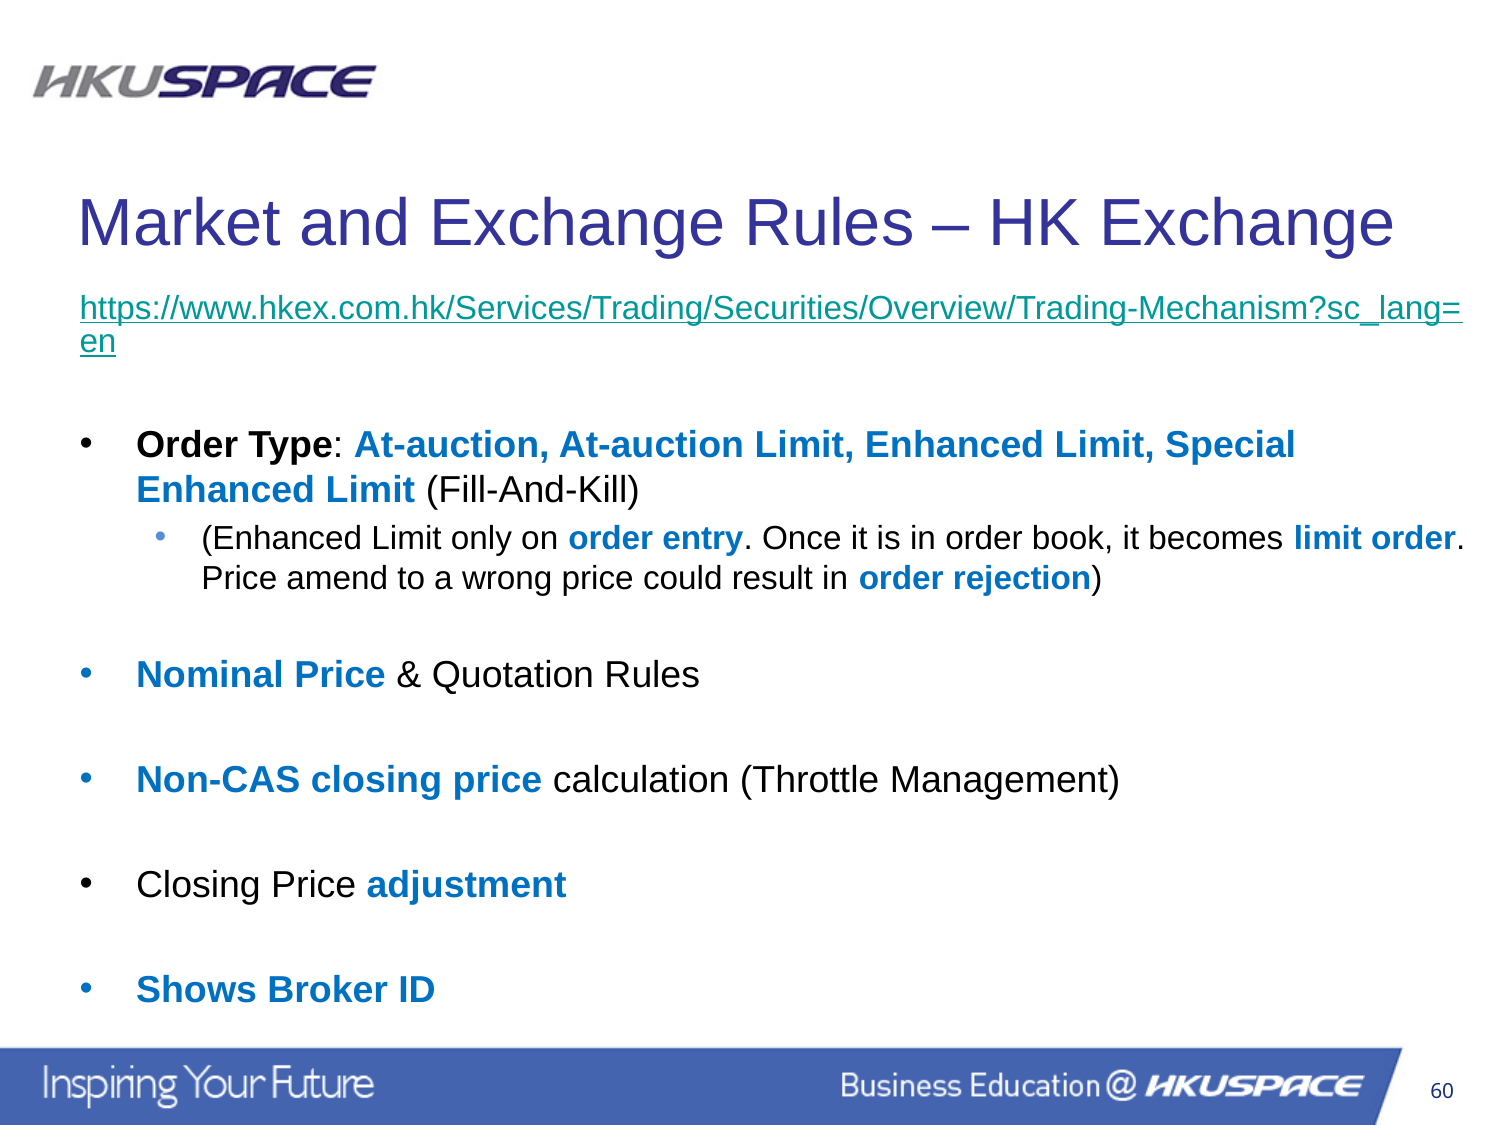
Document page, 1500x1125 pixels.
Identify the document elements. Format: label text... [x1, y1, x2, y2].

slide_number 60 [1415, 1070, 1499, 1125]
text_box https://www.hkex.com.hk/Services/Trading/Securities/Overview/Trading-Mechanism?sc_lang=en Order Type: At-auction, At-auction Limit, Enhanced Limit, Special Enhanced Limit (Fill-And-Kill) (Enhanced Limit only on order entry. Once it is in order book, it becomes limit order. Price amend to a wrong price could result in order rejection) Nominal Price & Quotation Rules Non-CAS closing price calculation (Throttle Management) Closing Price adjustment Shows Broker ID [64, 278, 1483, 1047]
picture [0, 0, 1500, 1125]
title Market and Exchange Rules – HK Exchange [62, 101, 1459, 266]
